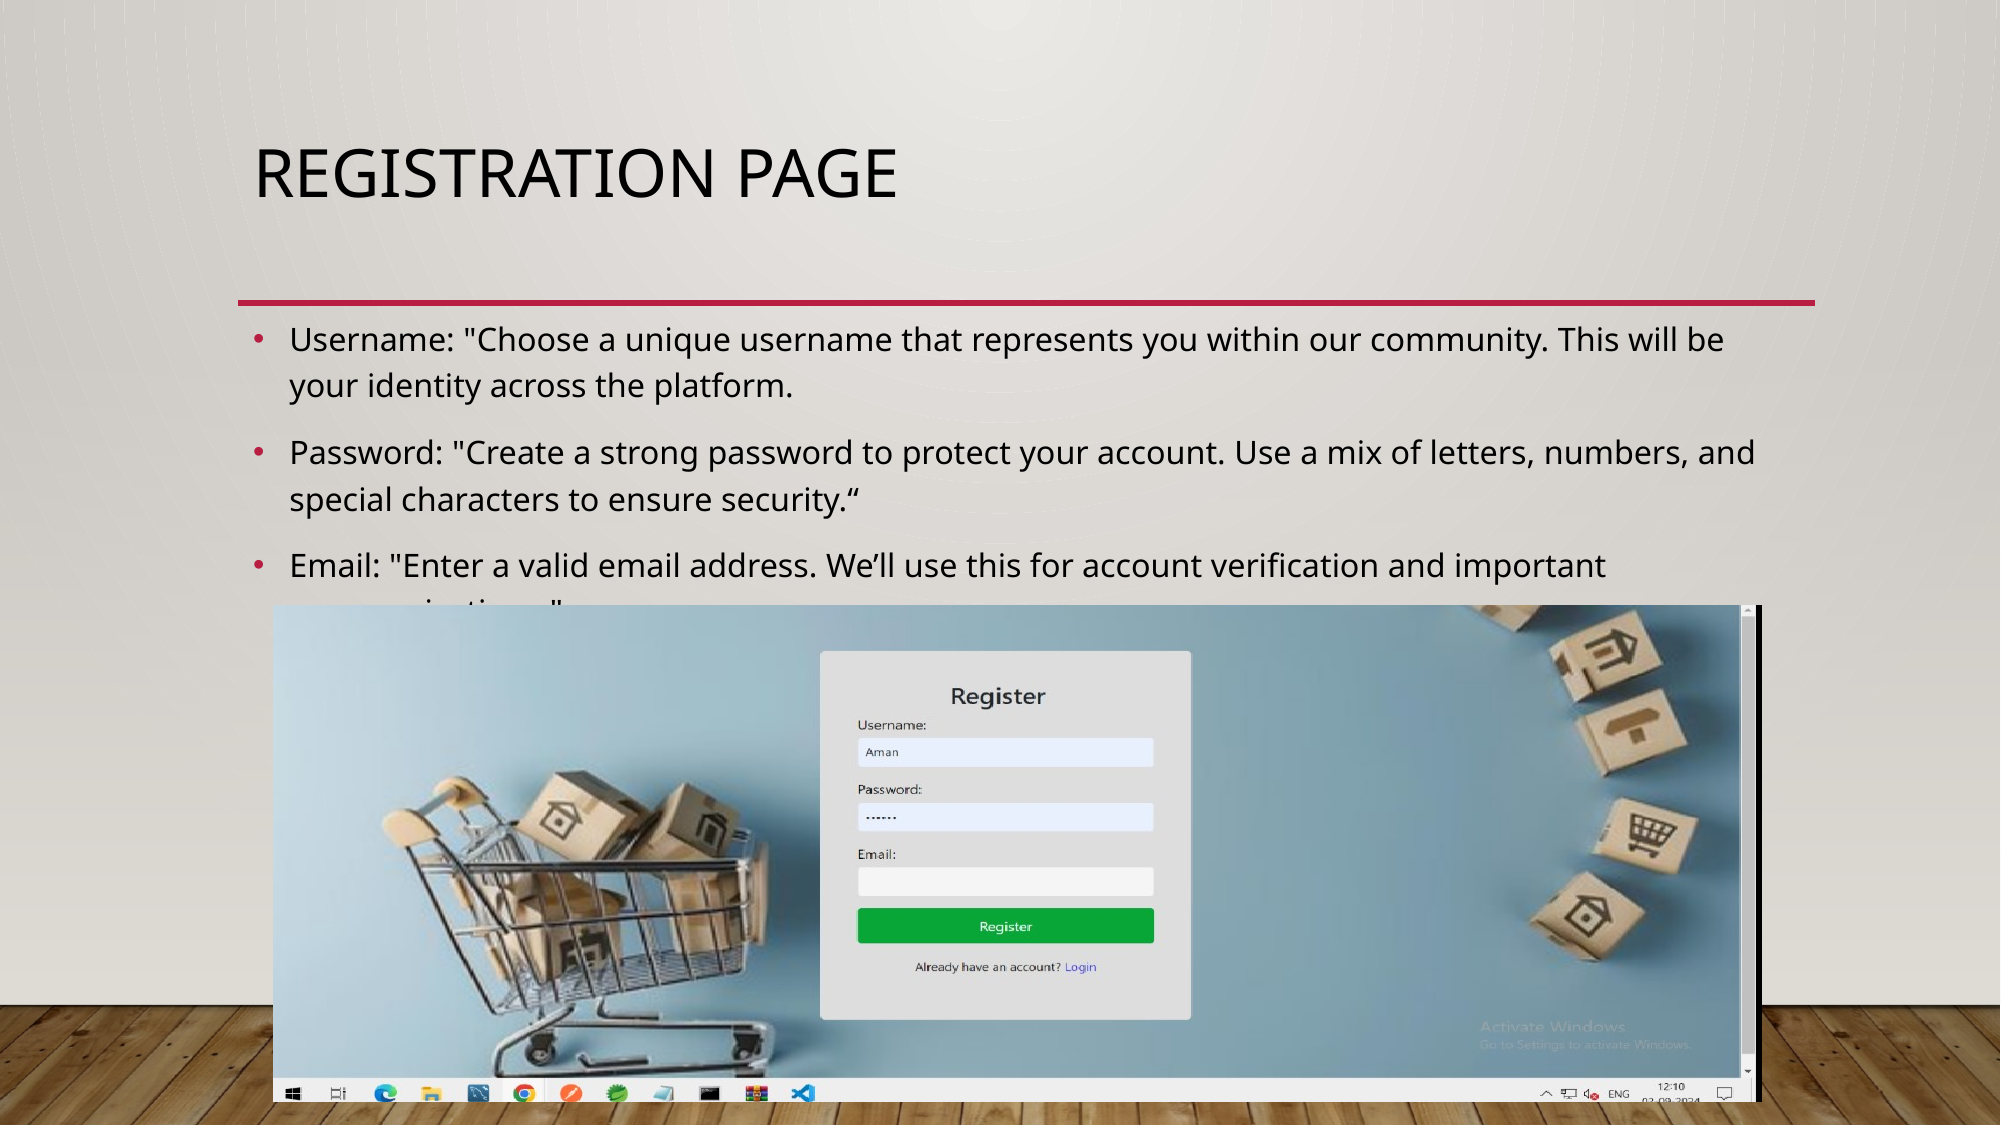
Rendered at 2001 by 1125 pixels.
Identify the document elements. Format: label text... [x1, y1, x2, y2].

list Username: "Choose a unique username that represents you within our community. This will be your identity across the platform. Password: "Create a strong password to protect your account. Use a mix of letters, numbers, and special characters to ensure security.“ Email: "Enter a valid email address. We’ll use this for account verification and important communications." [238, 304, 1814, 639]
picture [0, 605, 2000, 1125]
title Registration Page [238, 131, 1814, 304]
